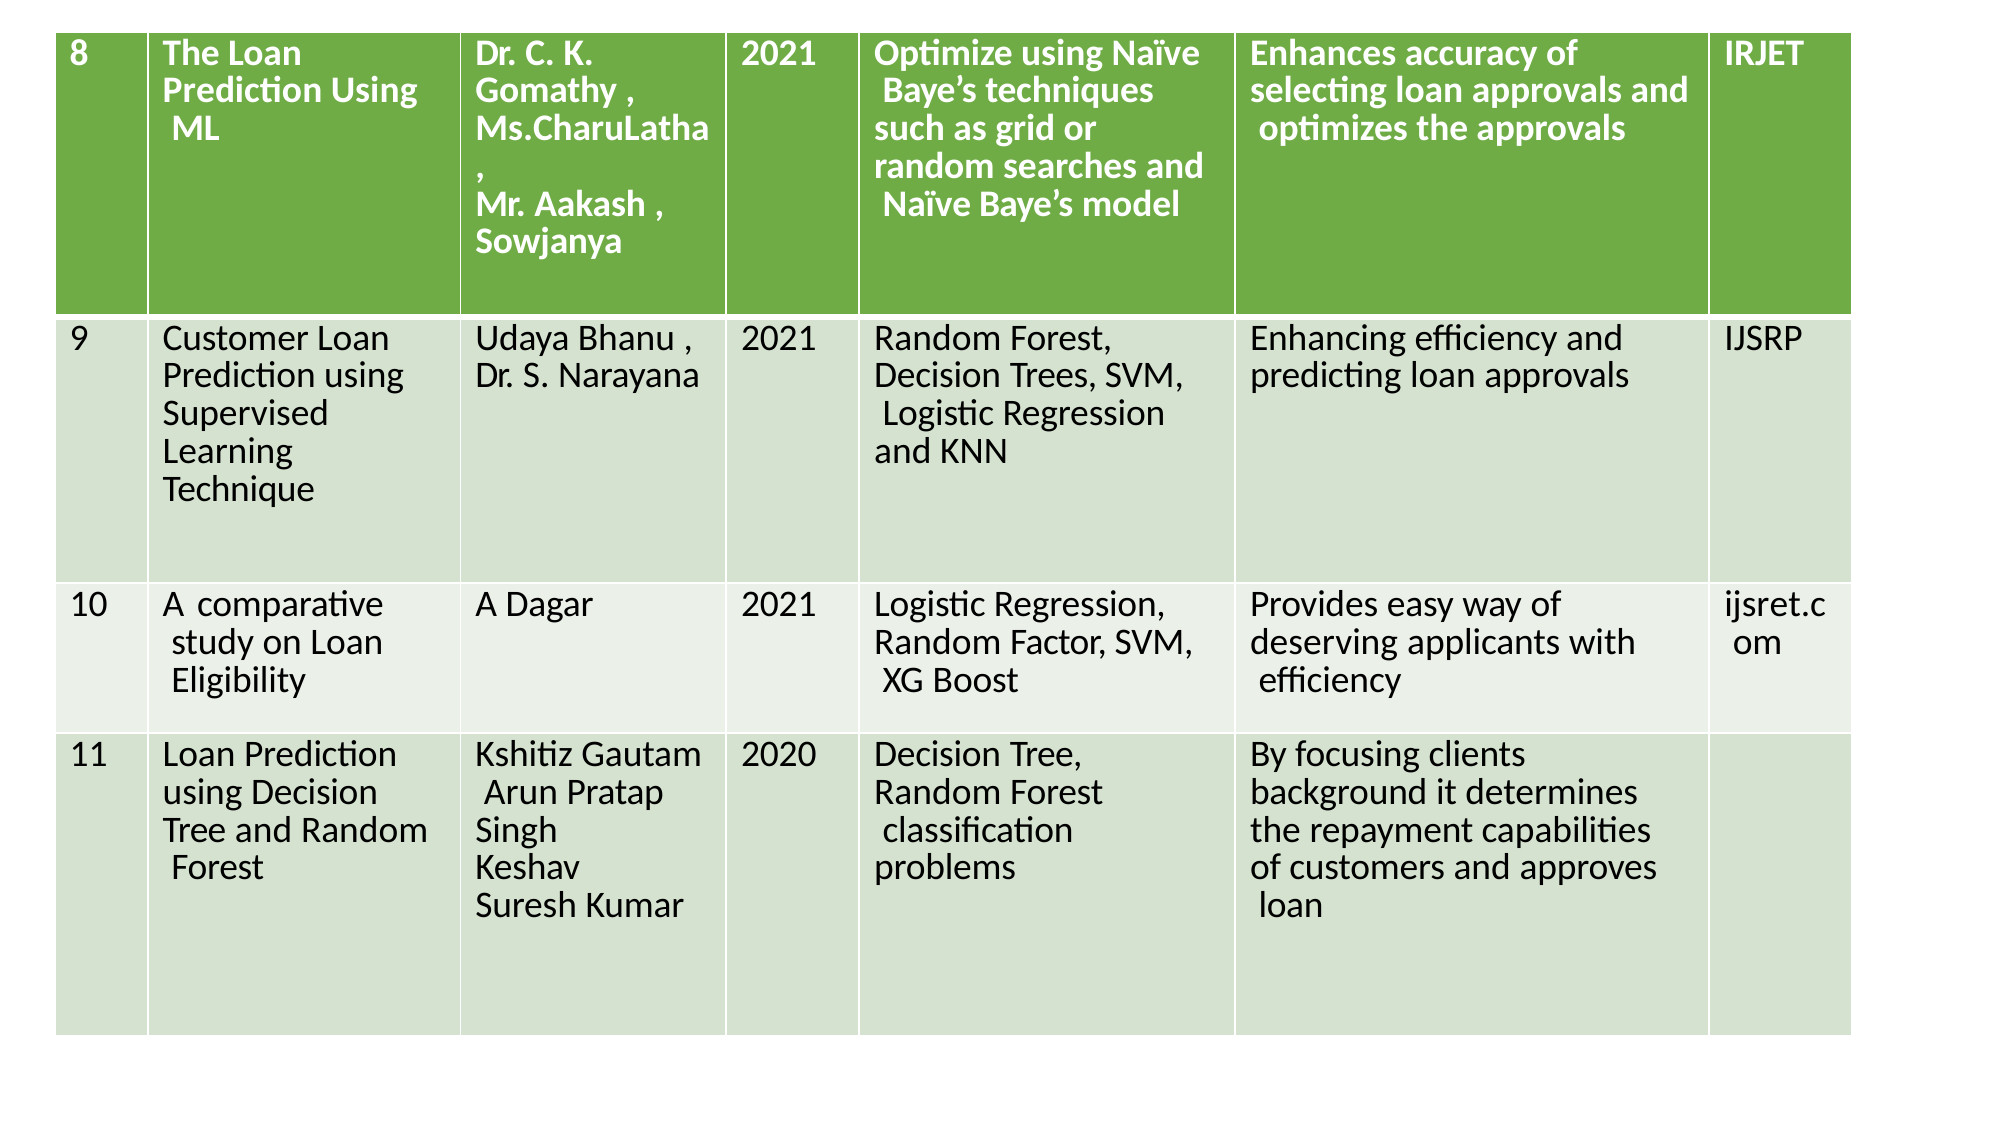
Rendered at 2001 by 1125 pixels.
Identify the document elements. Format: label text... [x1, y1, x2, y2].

table_cell Random Forest, Decision Trees, SVM, Logistic Regression and KNN [860, 320, 1234, 582]
table_cell A comparative study on Loan Eligibility [149, 584, 460, 732]
table_cell 10 [56, 584, 147, 732]
table_header Enhances accuracy of selecting loan approvals and optimizes the approvals [1236, 33, 1708, 314]
table_header Dr. C. K. Gomathy , Ms.CharuLatha , Mr. Aakash , Sowjanya [461, 33, 725, 314]
table_cell Decision Tree, Random Forest classification problems [860, 734, 1234, 1035]
table_cell 9 [56, 320, 147, 582]
table_cell 2021 [727, 320, 858, 582]
table_cell 11 [56, 734, 147, 1035]
table_cell Customer Loan Prediction using Supervised Learning Technique [149, 320, 460, 582]
table_header Optimize using Naïve Baye’s techniques such as grid or random searches and Naïve Baye’s model [860, 33, 1234, 314]
table_cell By focusing clients background it determines the repayment capabilities of customers and approves loan [1236, 734, 1708, 1035]
table_header 8 [56, 33, 147, 314]
table_cell Kshitiz Gautam Arun Pratap Singh Keshav Suresh Kumar [461, 734, 725, 1035]
table_header The Loan Prediction Using ML [149, 33, 460, 314]
table_cell [1710, 734, 1851, 1035]
table_cell IJSRP [1710, 320, 1851, 582]
table_header 2021 [727, 33, 858, 314]
table_cell 2020 [727, 734, 858, 1035]
table_header IRJET [1710, 33, 1851, 314]
table_cell Enhancing efficiency and predicting loan approvals [1236, 320, 1708, 582]
table_cell ijsret.c om [1710, 584, 1851, 732]
table_cell Loan Prediction using Decision Tree and Random Forest [149, 734, 460, 1035]
table_cell Udaya Bhanu , Dr. S. Narayana [461, 320, 725, 582]
table_cell 2021 [727, 584, 858, 732]
table_cell Provides easy way of deserving applicants with efficiency [1236, 584, 1708, 732]
table_cell Logistic Regression, Random Factor, SVM, XG Boost [860, 584, 1234, 732]
table_cell A Dagar [461, 584, 725, 732]
